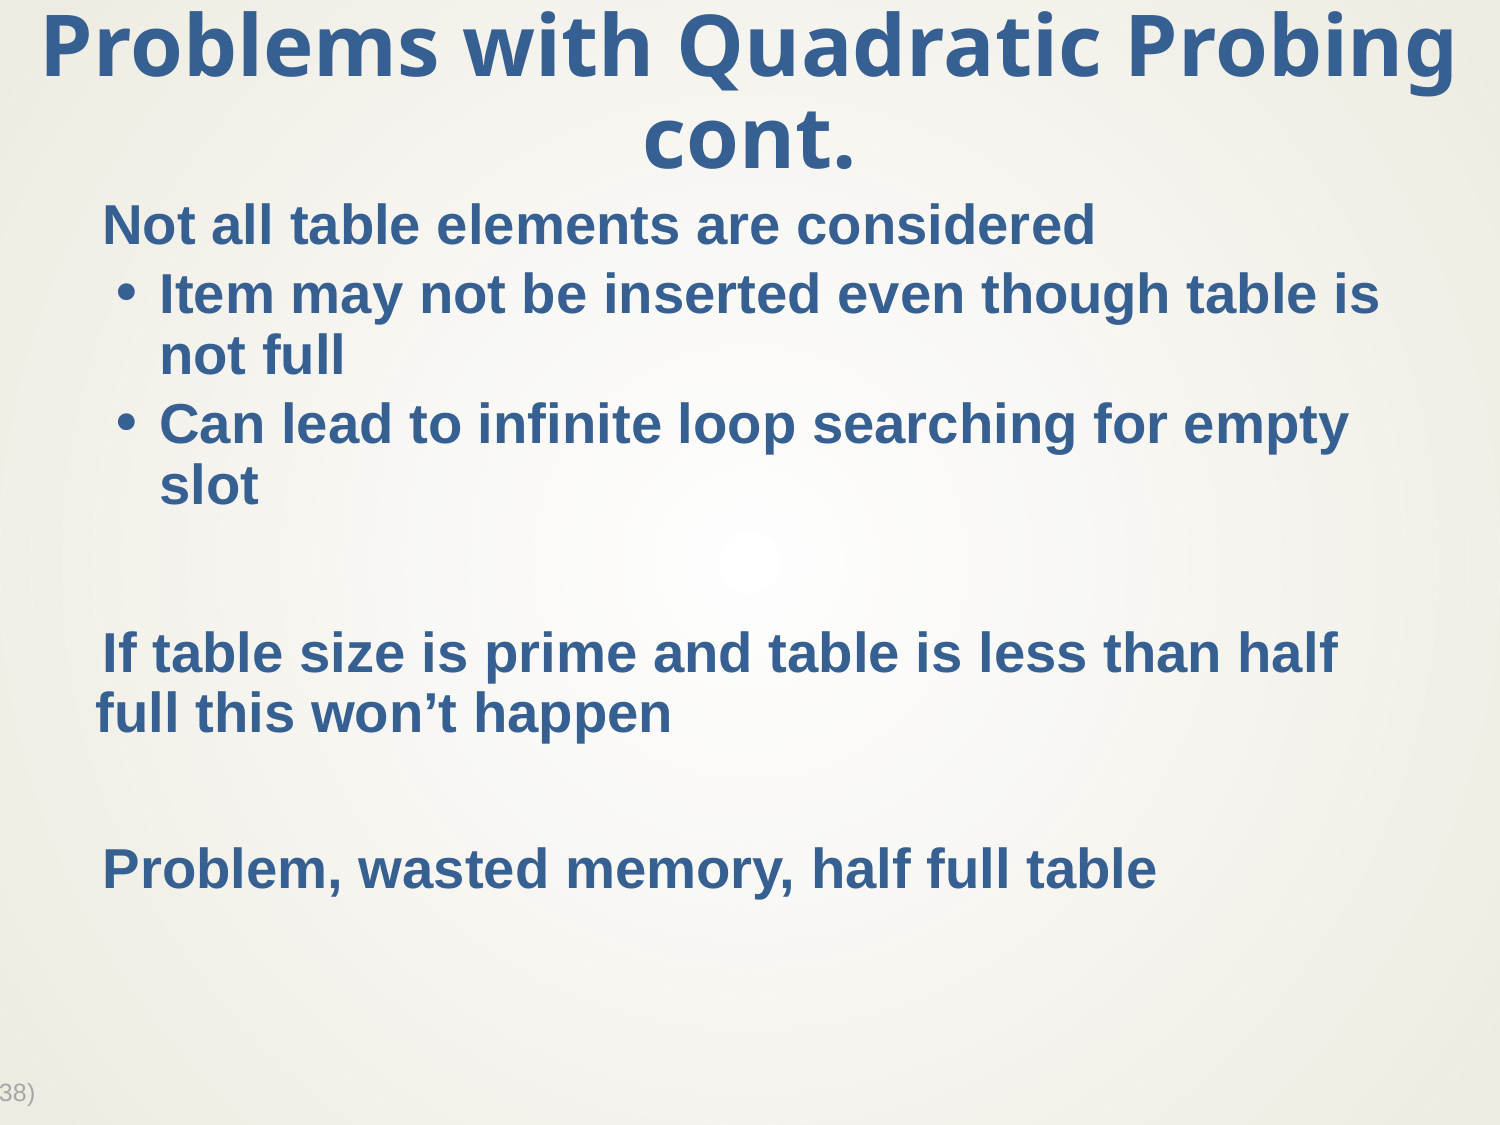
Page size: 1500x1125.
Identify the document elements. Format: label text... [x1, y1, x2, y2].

title Problems with Quadratic Probing cont. [0, 24, 1500, 166]
list Not all table elements are considered Item may not be inserted even though table is not full Can lead to infinite loop searching for empty slot If table size is prime and table is less than half full this won’t happen Problem, wasted memory, half full table [56, 187, 1444, 1036]
